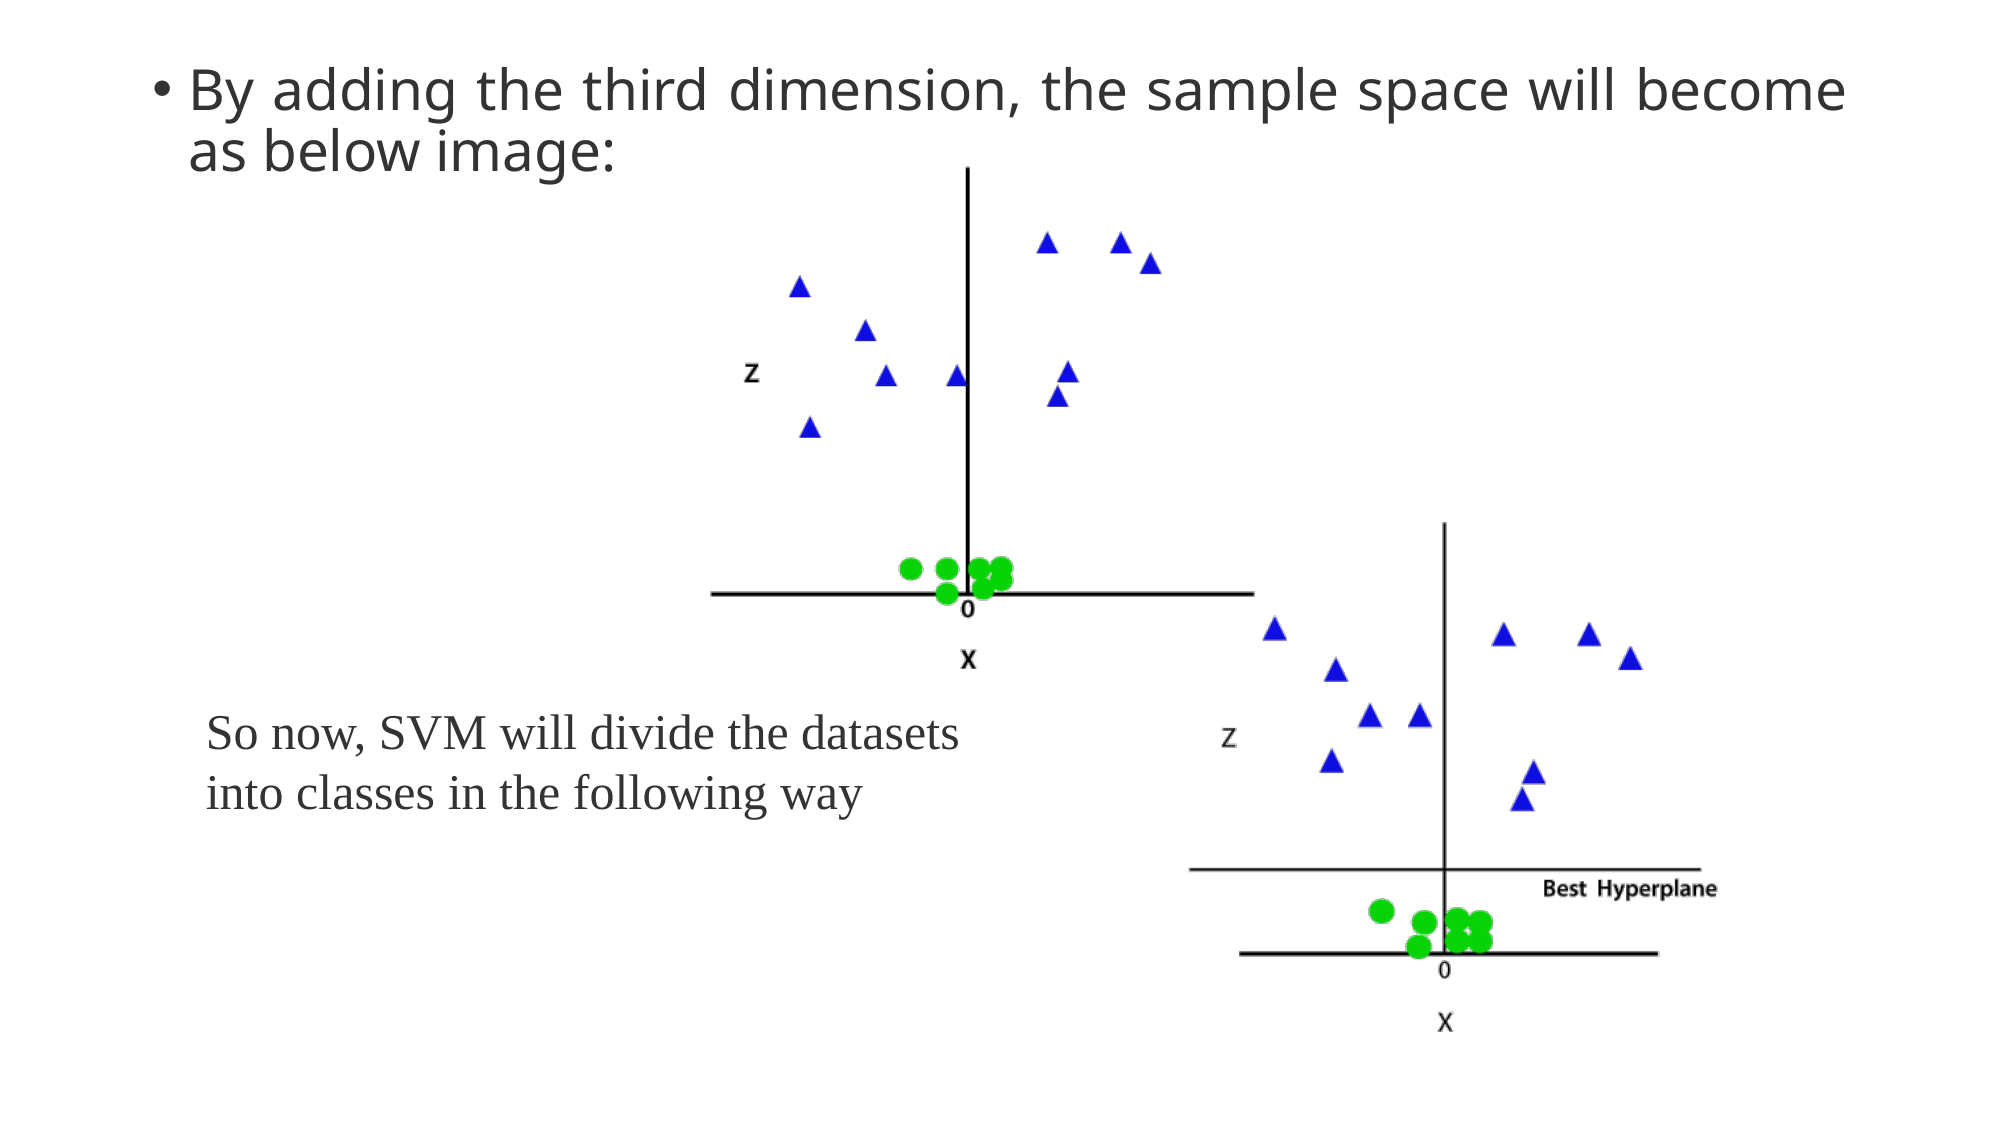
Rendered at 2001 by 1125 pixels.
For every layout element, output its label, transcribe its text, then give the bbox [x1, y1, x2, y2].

picture [689, 158, 1728, 1046]
text_box So now, SVM will divide the datasets into classes in the following way [191, 691, 986, 827]
list By adding the third dimension, the sample space will become as below image: [137, 53, 1863, 335]
